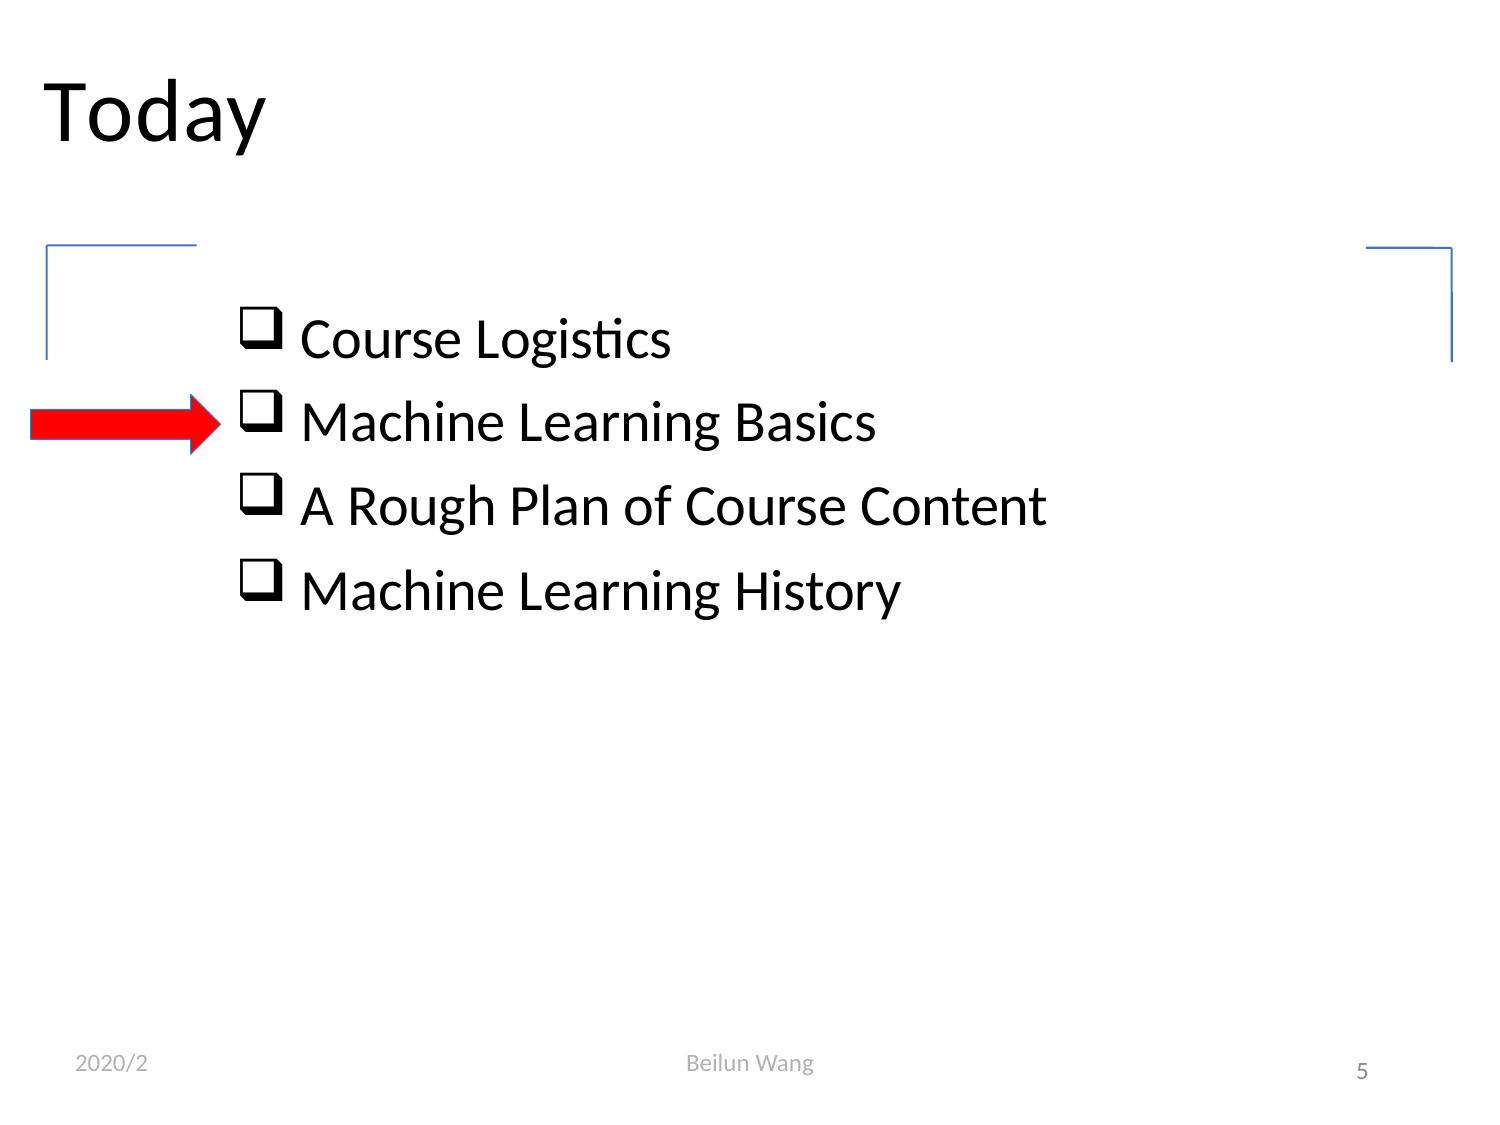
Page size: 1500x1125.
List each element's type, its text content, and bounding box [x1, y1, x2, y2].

title Today [41, 50, 401, 241]
slide_number 2020/2 [75, 1046, 420, 1077]
text_box Course Logistics Machine Learning Basics A Rough Plan of Course Content Machine Learning History [233, 285, 1057, 623]
footer Beilun Wang [510, 1046, 990, 1077]
slide_number 5 [1349, 1054, 1388, 1090]
text_box [30, 394, 221, 455]
